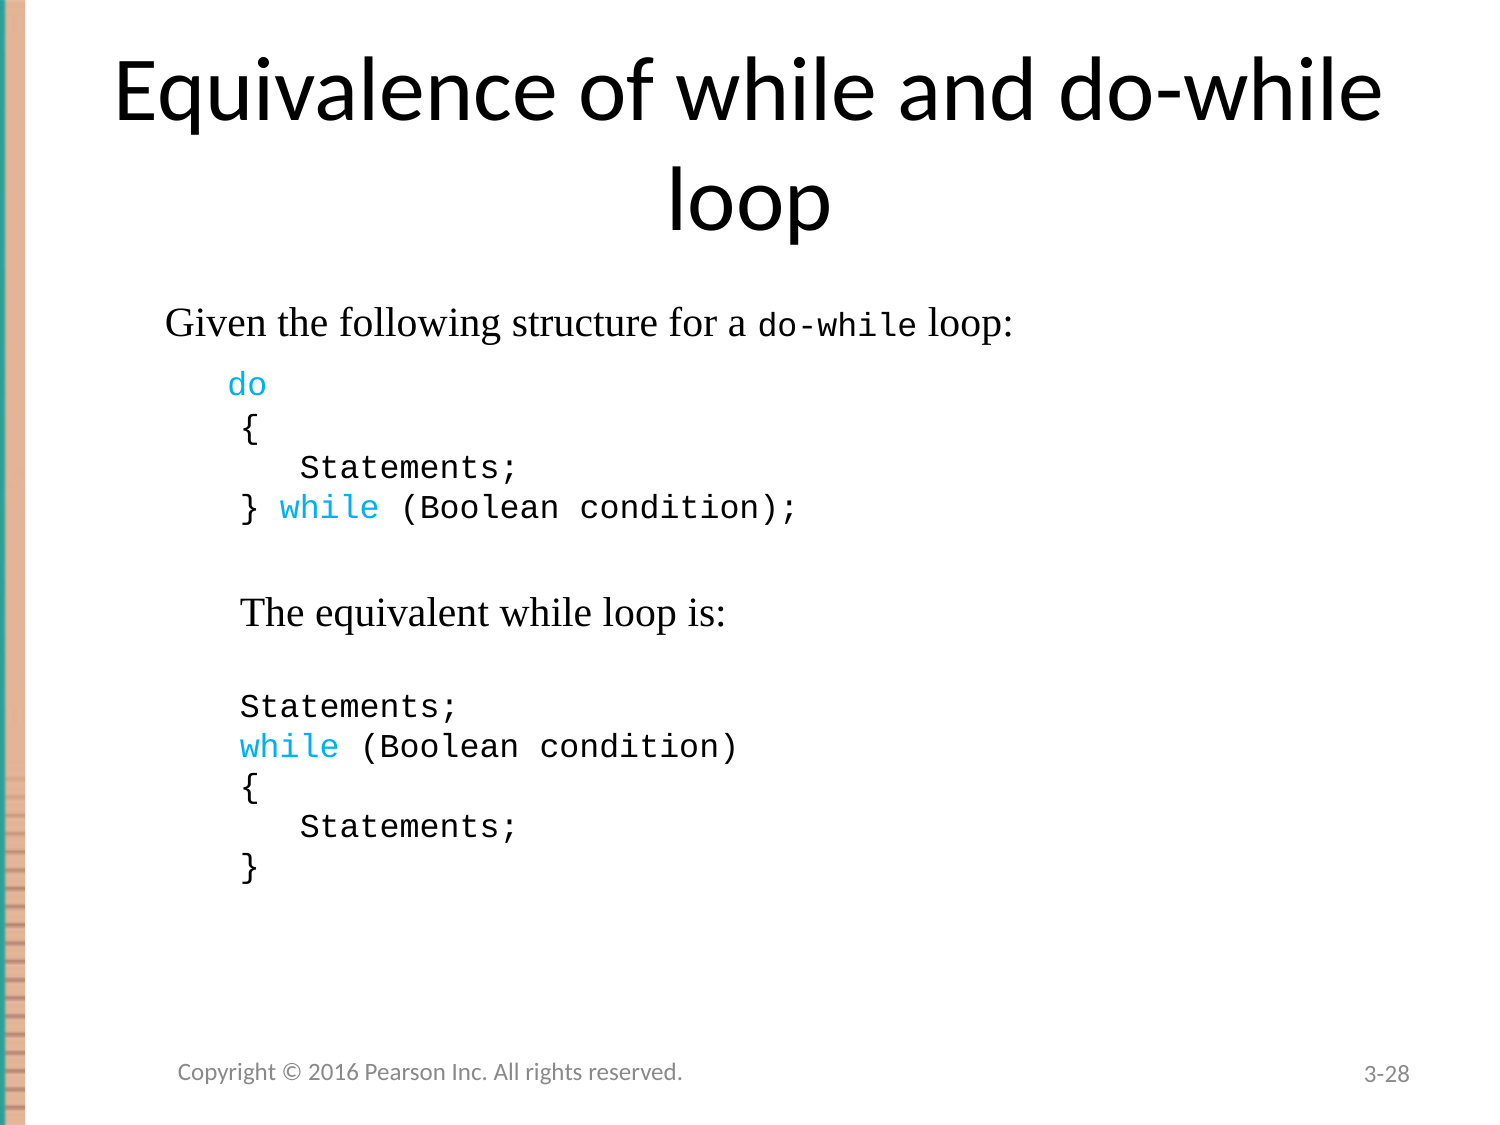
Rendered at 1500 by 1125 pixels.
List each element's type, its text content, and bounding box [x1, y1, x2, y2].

title Equivalence of while and do-while loop [75, 45, 1425, 233]
picture [0, 0, 25, 1125]
text_box Given the following structure for a do-while loop: do { Statements; } while (Boolean condition); The equivalent while loop is: Statements; while (Boolean condition) { Statements; } [150, 287, 1225, 892]
footer Copyright © 2016 Pearson Inc. All rights reserved. [75, 1040, 788, 1100]
slide_number 3-28 [1074, 1042, 1425, 1103]
